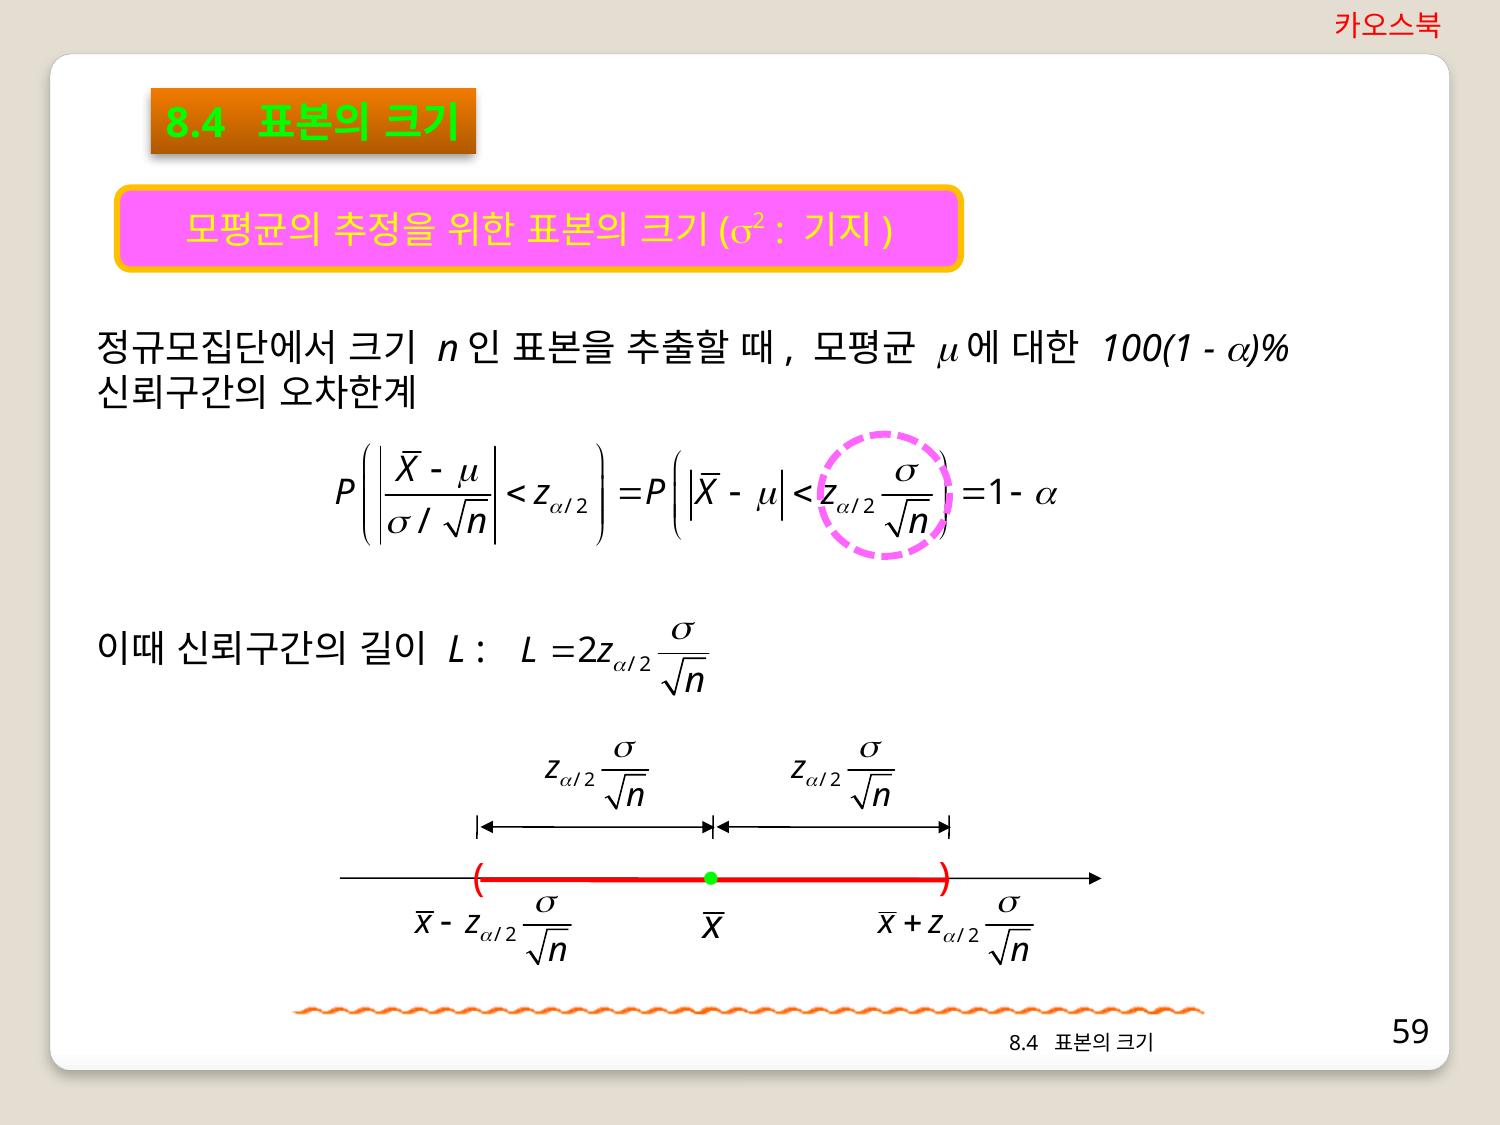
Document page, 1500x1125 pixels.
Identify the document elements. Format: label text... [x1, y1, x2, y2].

text_box 카오스북 [1277, 0, 1500, 50]
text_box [328, 433, 1067, 557]
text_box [339, 726, 1102, 973]
slide_number 59 [1369, 1002, 1445, 1063]
footer 8.4 표본의 크기 [994, 1002, 1369, 1063]
picture [281, 1003, 1219, 1020]
text_box 8.4 표본의 크기 [150, 88, 477, 154]
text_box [81, 605, 717, 704]
text_box 정규모집단에서 크기 n인 표본을 추출할 때, 모평균 m에 대한 100(1 - a)% 신뢰구간의 오차한계 [82, 316, 1395, 422]
text_box 모평균의 추정을 위한 표본의 크기(s2 : 기지) [113, 183, 965, 274]
